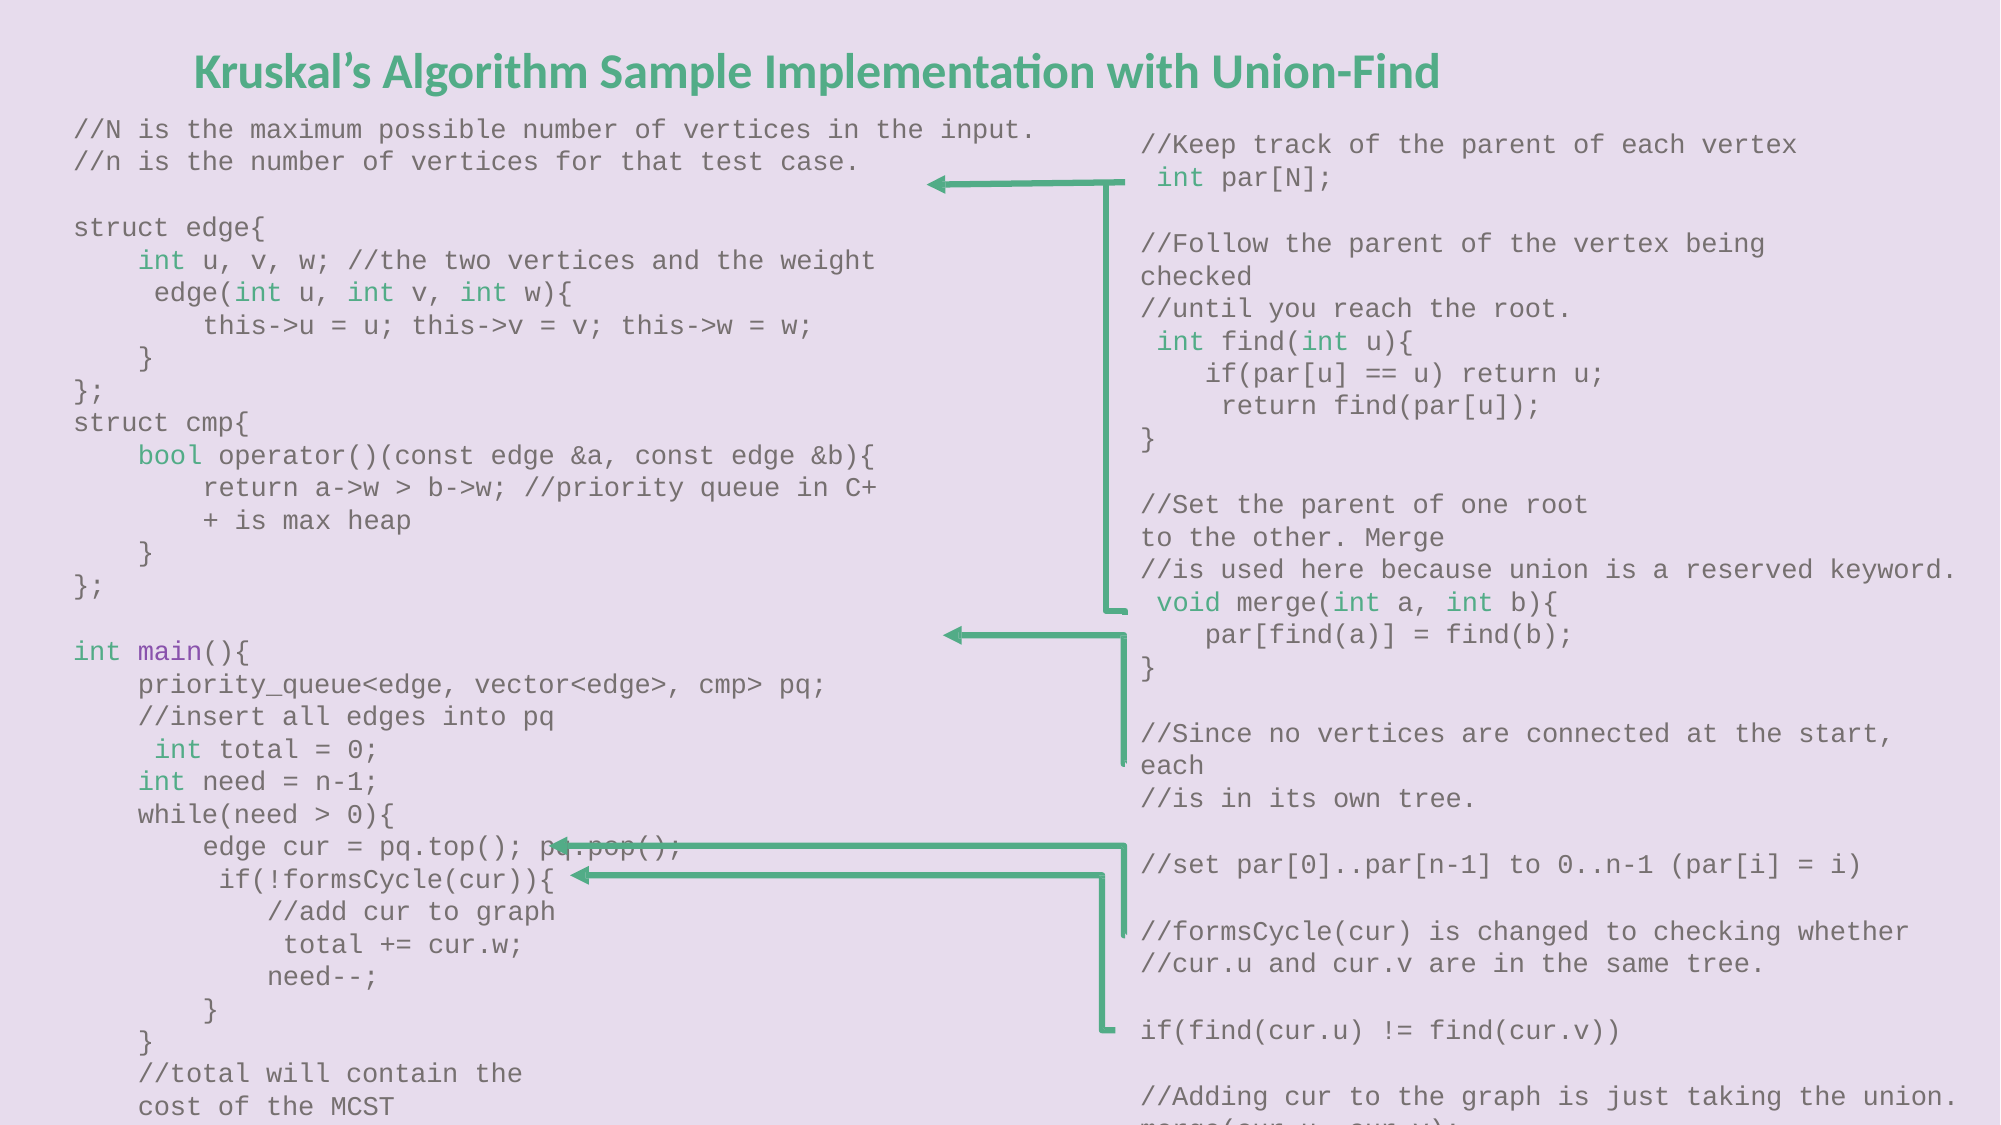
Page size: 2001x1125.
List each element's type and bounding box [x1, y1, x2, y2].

title [1093, 186, 1105, 227]
title [192, 36, 1454, 227]
text_box [1138, 124, 1982, 1125]
text_box [71, 109, 1128, 1125]
